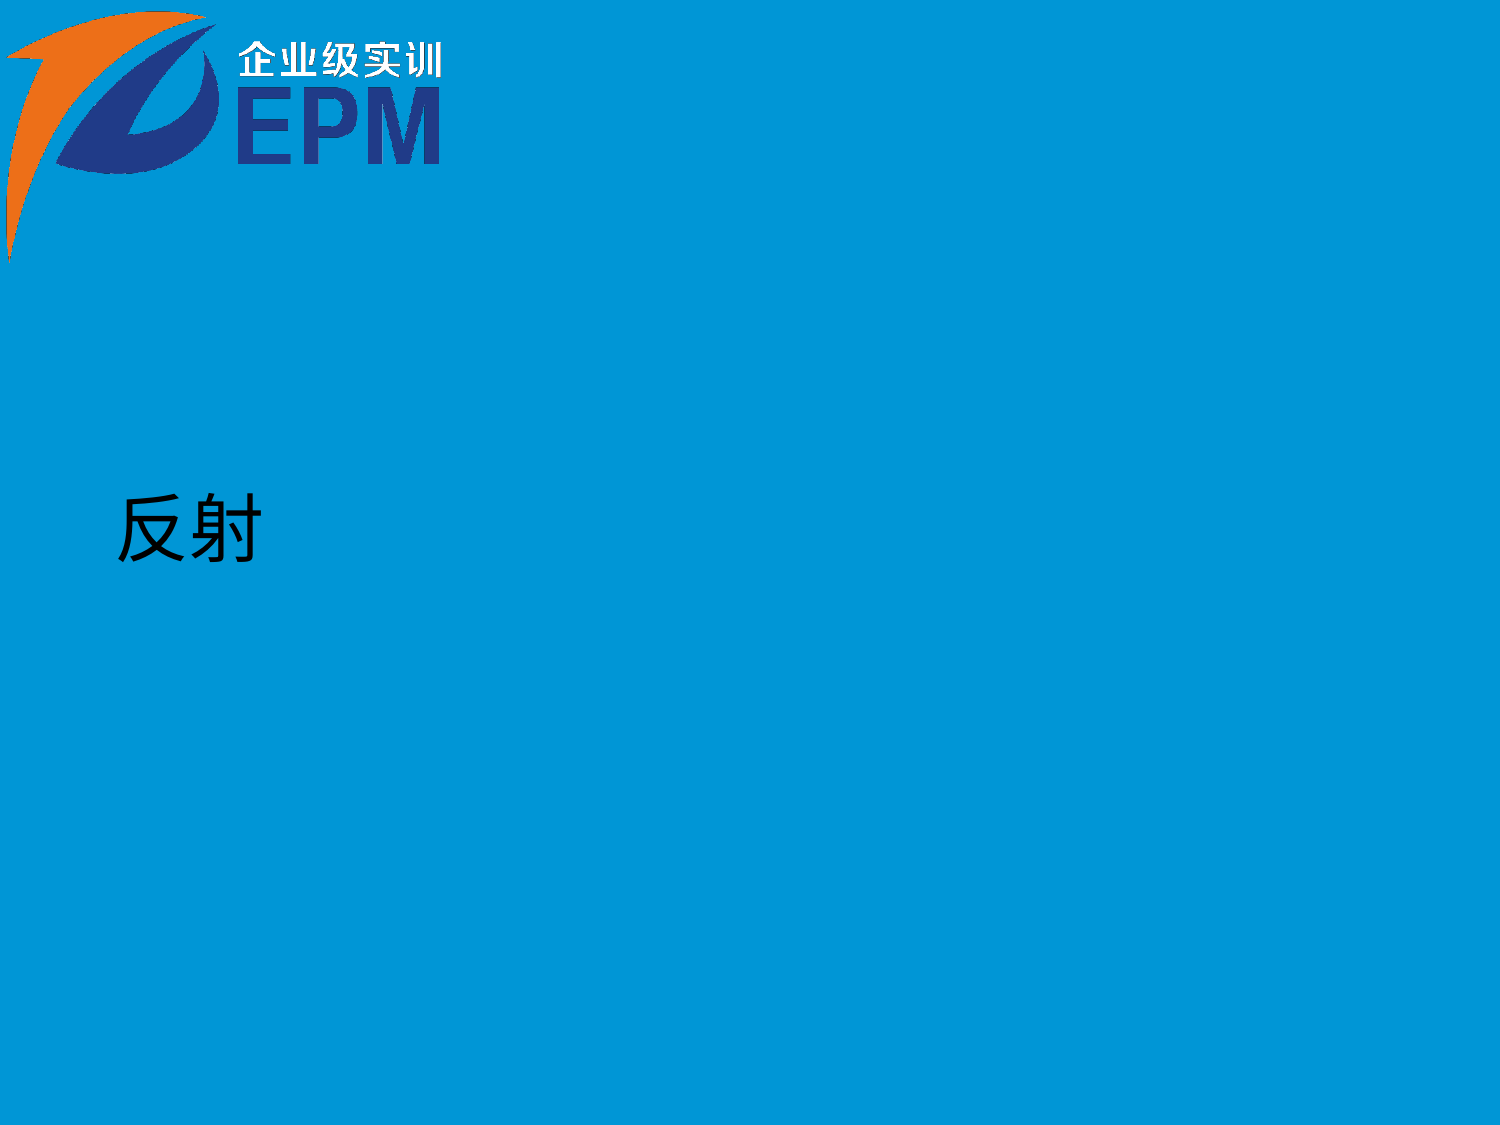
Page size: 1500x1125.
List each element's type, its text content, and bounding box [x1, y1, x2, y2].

picture [369, 88, 438, 163]
picture [369, 57, 379, 61]
title 反射 [99, 387, 1375, 629]
picture [282, 43, 316, 75]
picture [324, 44, 357, 76]
picture [310, 49, 315, 65]
picture [407, 54, 417, 74]
picture [305, 88, 357, 163]
picture [323, 43, 335, 67]
picture [417, 43, 424, 76]
picture [7, 12, 201, 258]
picture [240, 53, 273, 76]
picture [57, 28, 218, 173]
picture [239, 88, 290, 163]
picture [365, 51, 399, 77]
picture [283, 49, 288, 65]
picture [366, 42, 398, 51]
picture [240, 42, 275, 56]
